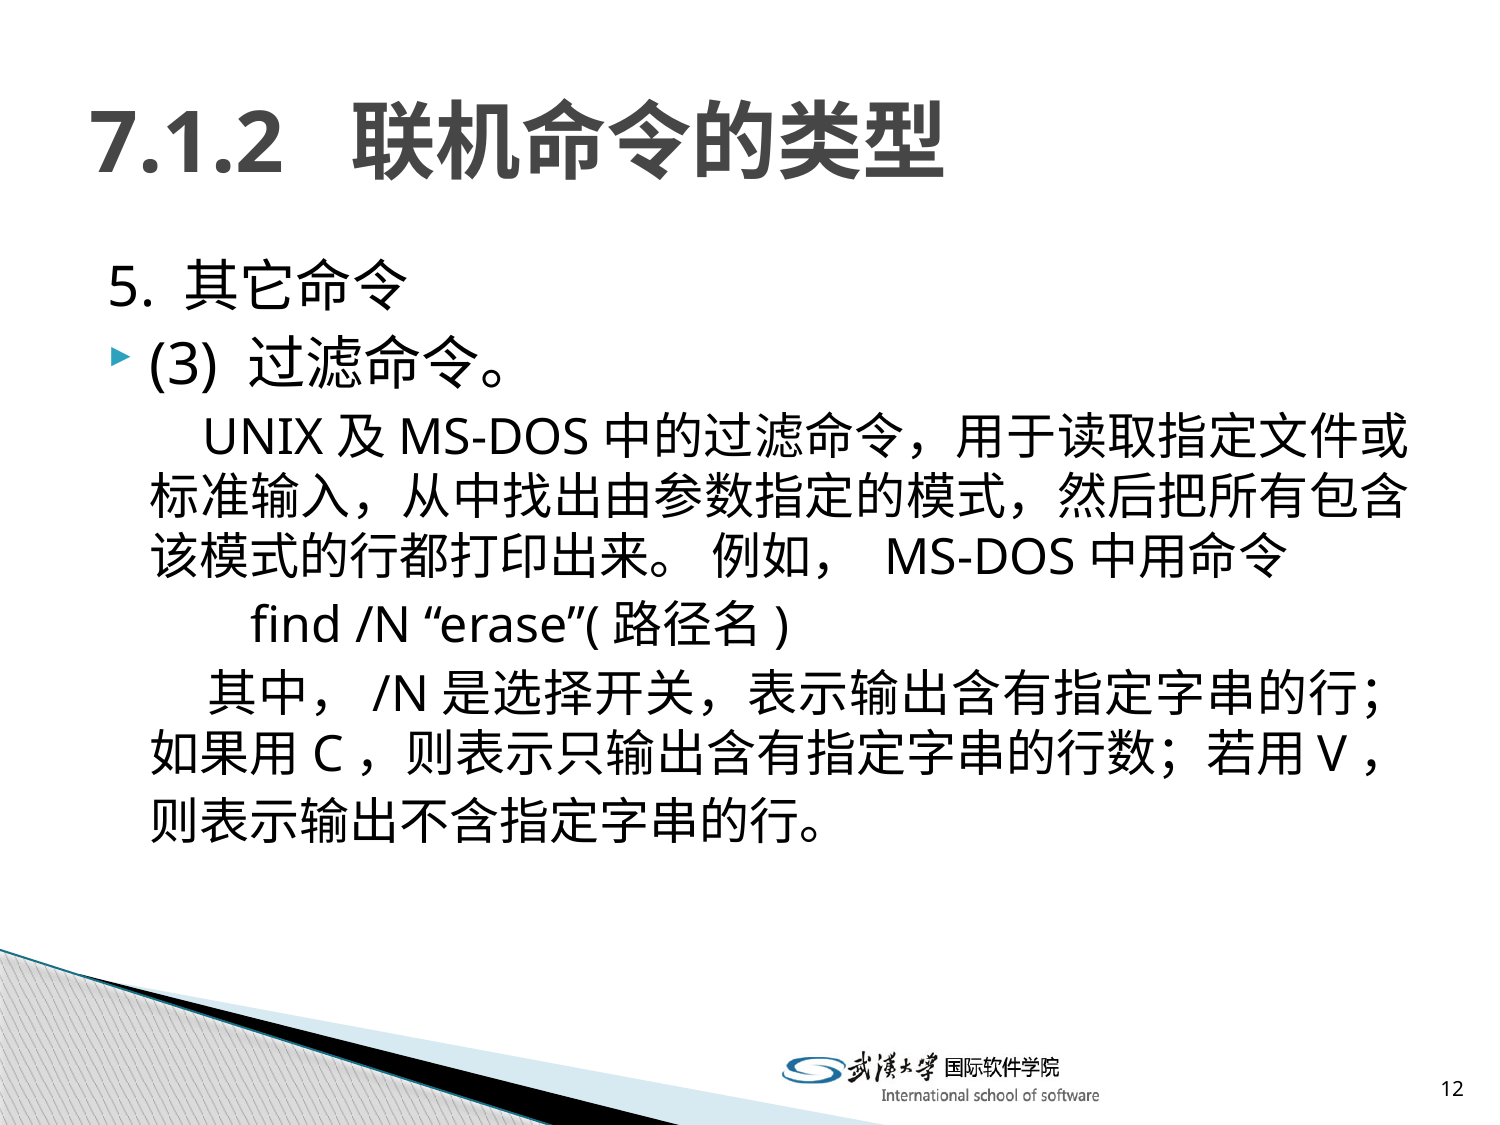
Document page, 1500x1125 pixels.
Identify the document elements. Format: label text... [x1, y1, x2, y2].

title 7.1.2 联机命令的类型 [75, 45, 1425, 233]
slide_number 12 [1418, 1051, 1479, 1112]
list 5. 其它命令 (3) 过滤命令。 UNIX及MS-DOS中的过滤命令，用于读取指定文件或标准输入，从中找出由参数指定的模式，然后把所有包含该模式的行都打印出来。 例如， MS-DOS中用命令 find /N “erase”(路径名) 其中，/N是选择开关，表示输出含有指定字串的行；如果用C，则表示只输出含有指定字串的行数；若用V，则表示输出不含指定字串的行。 [74, 242, 1426, 986]
picture [773, 1046, 1117, 1103]
